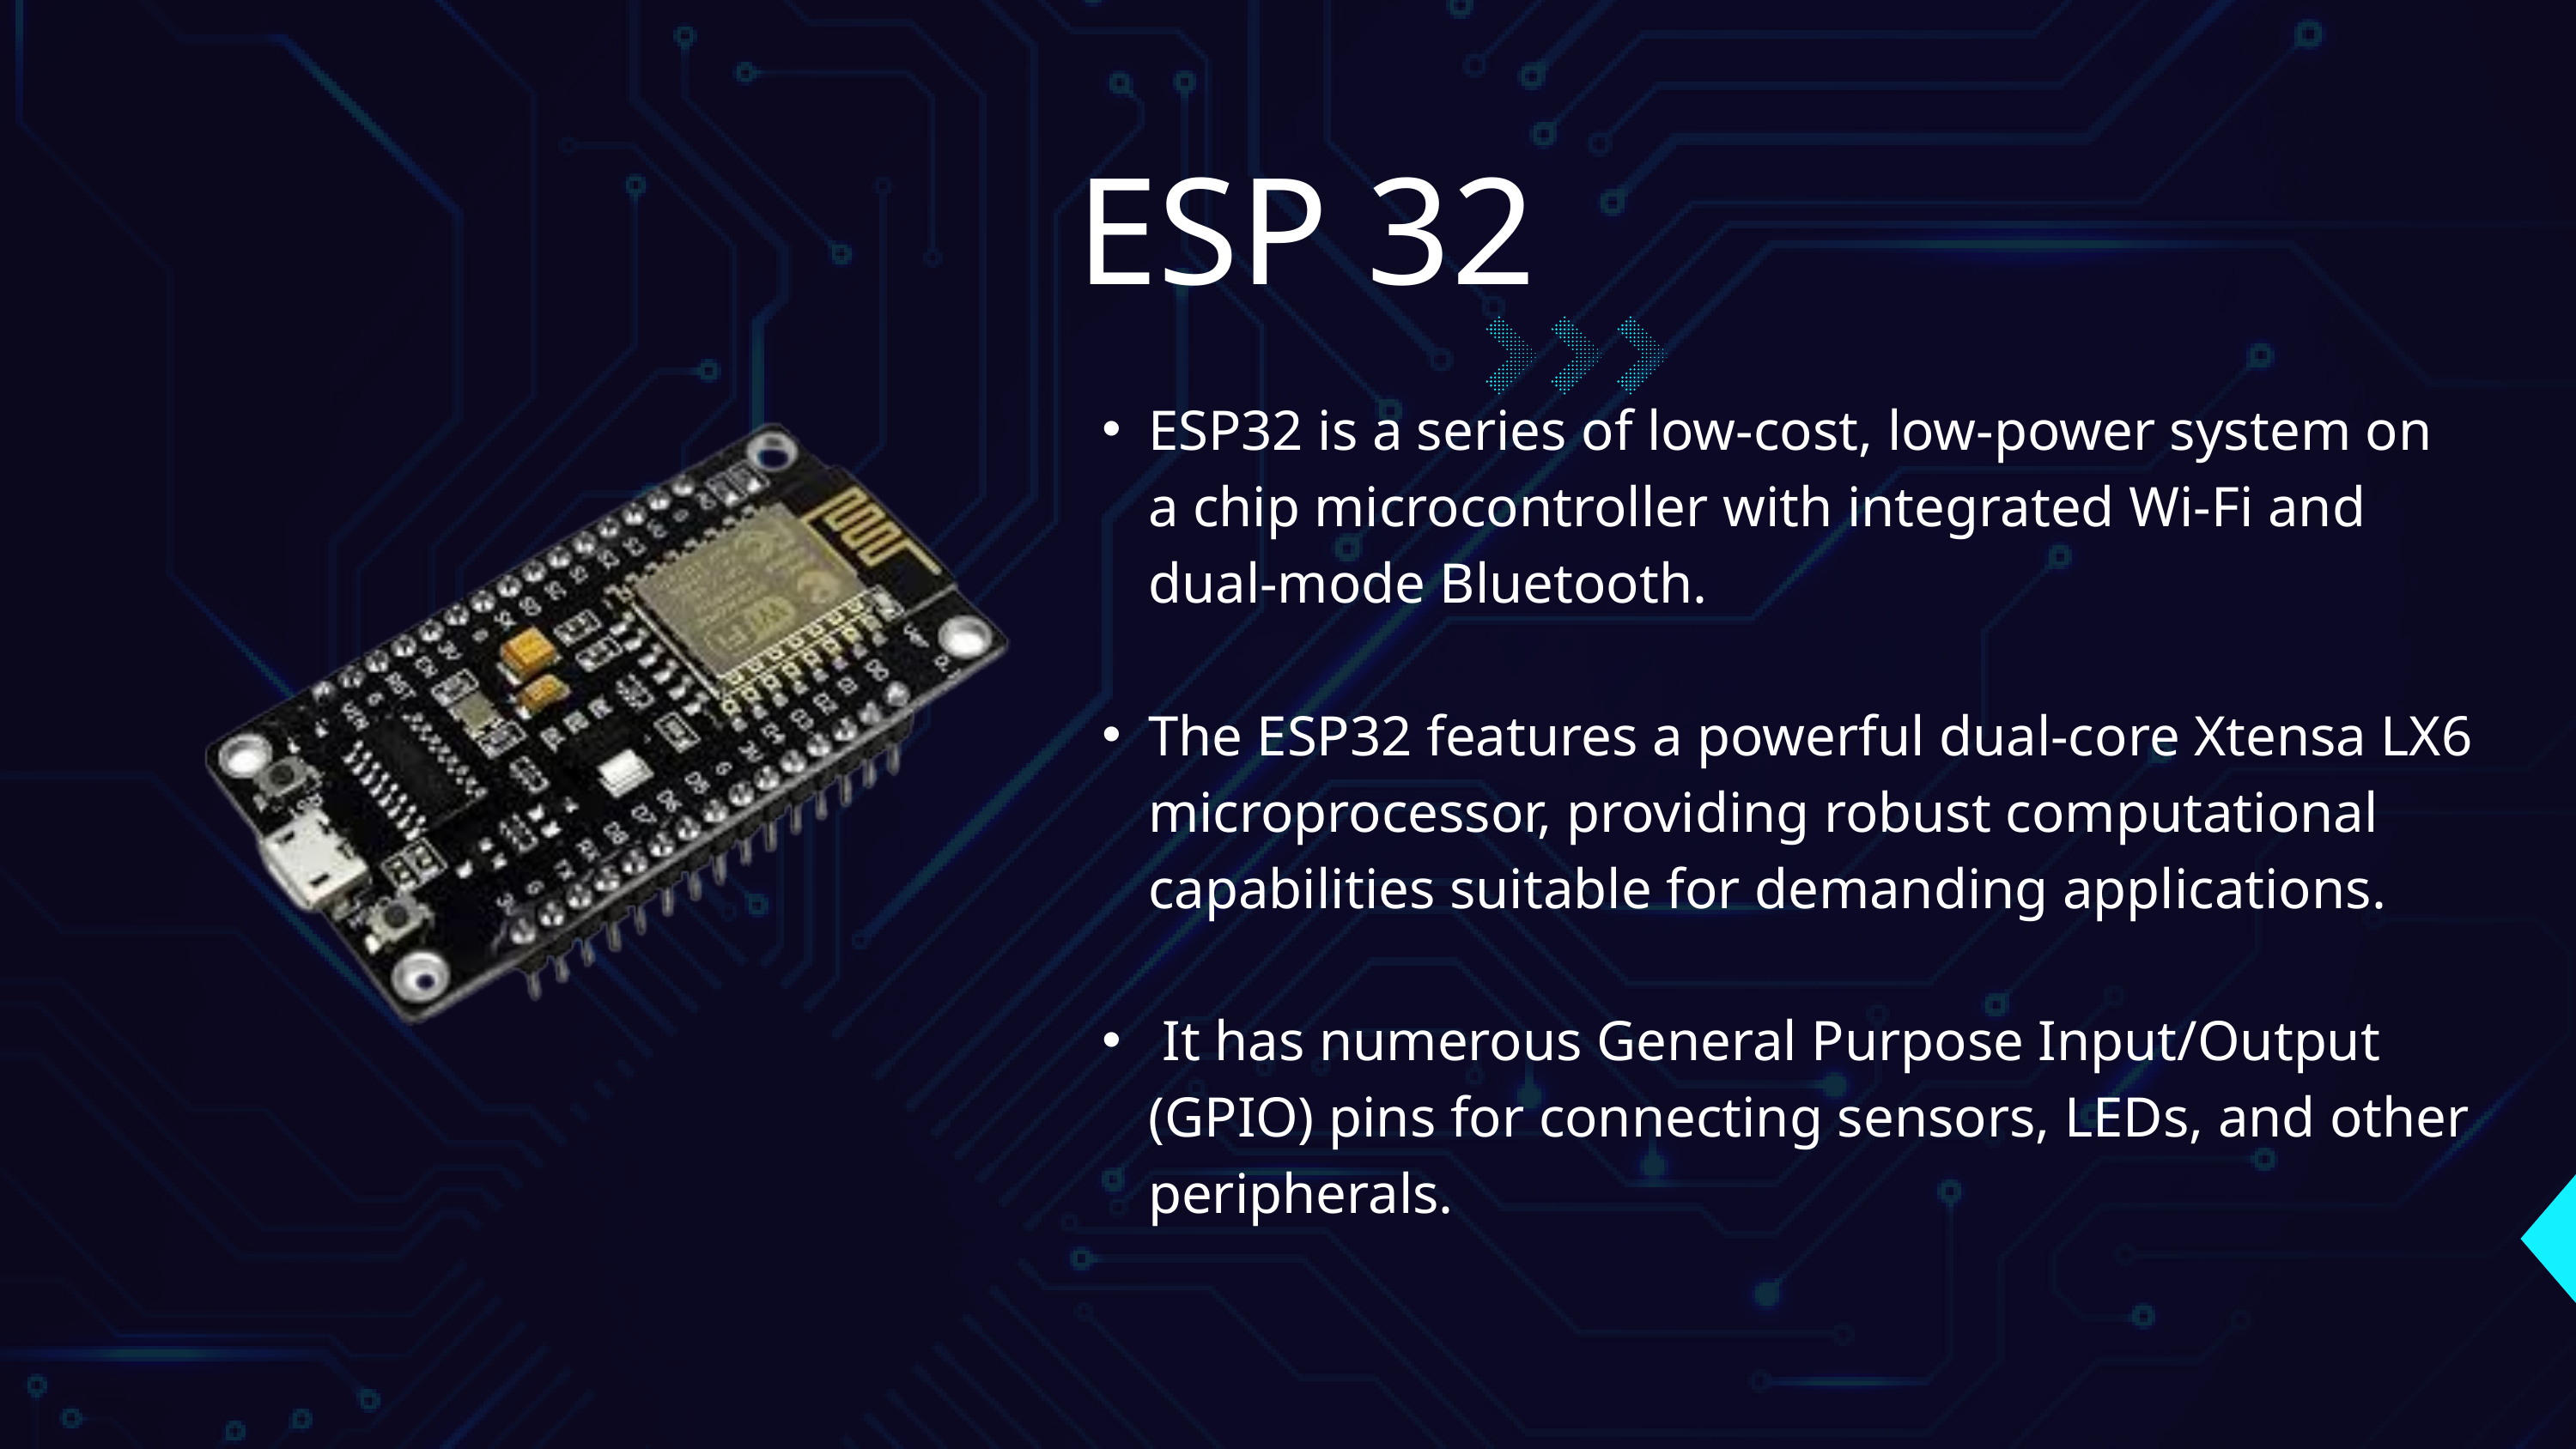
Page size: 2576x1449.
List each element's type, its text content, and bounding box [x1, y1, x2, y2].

text_box ESP32 is a series of low-cost, low-power system on a chip microcontroller with integrated Wi-Fi and dual-mode Bluetooth. The ESP32 features a powerful dual-core Xtensa LX6 microprocessor, providing robust computational capabilities suitable for demanding applications. It has numerous General Purpose Input/Output (GPIO) pins for connecting sensors, LEDs, and other peripherals. [1055, 308, 2476, 1225]
text_box ESP 32 [233, 107, 2379, 315]
text_box [204, 420, 1012, 1029]
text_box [2483, 1210, 2576, 1267]
text_box [0, 0, 2576, 1449]
